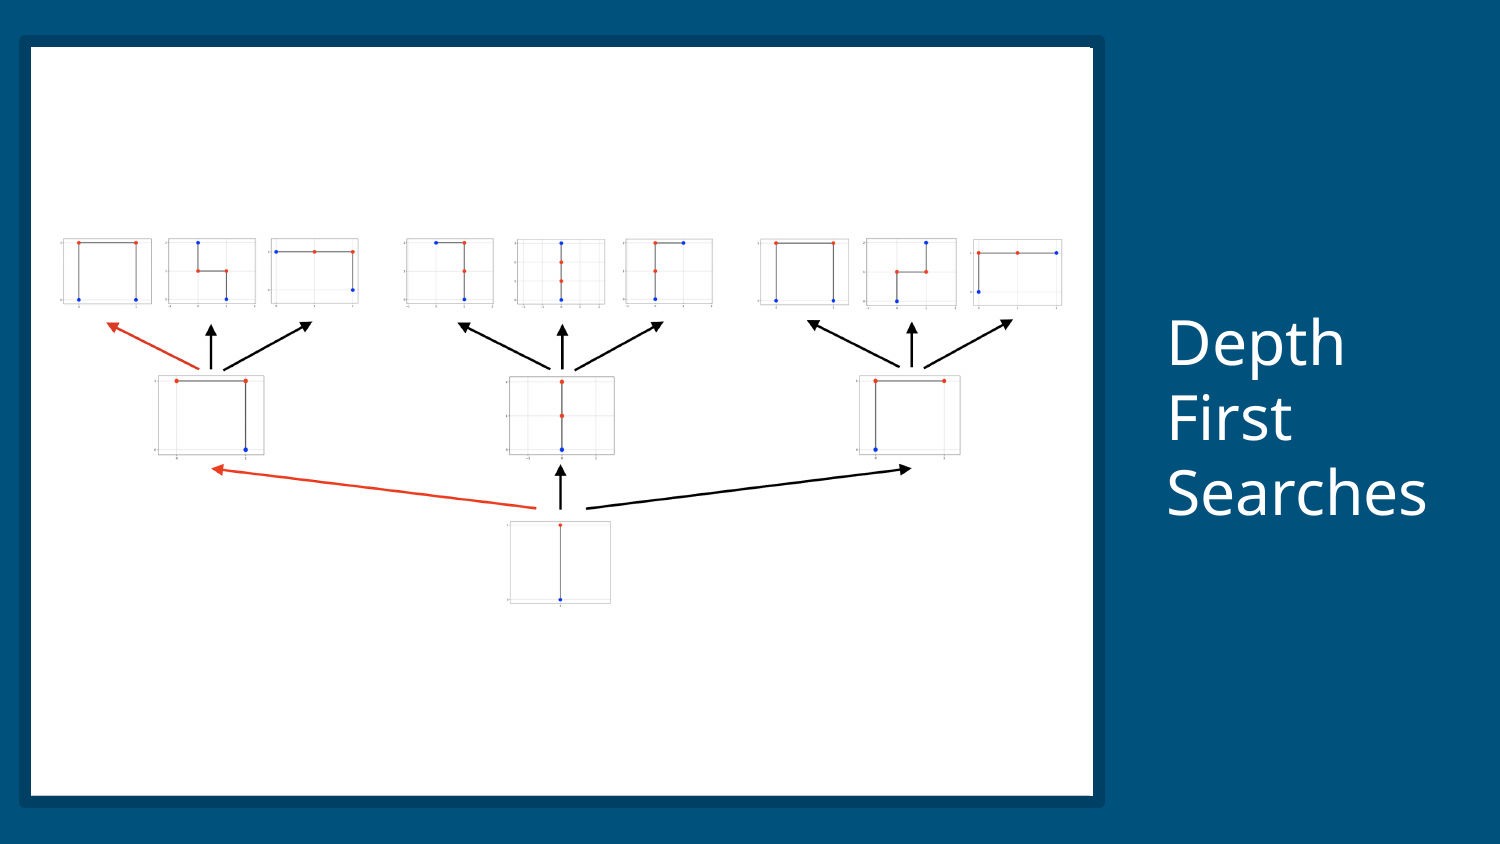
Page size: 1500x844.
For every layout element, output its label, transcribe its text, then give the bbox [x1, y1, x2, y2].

title Depth First Searches [1151, 10, 1474, 543]
picture [30, 47, 1094, 797]
